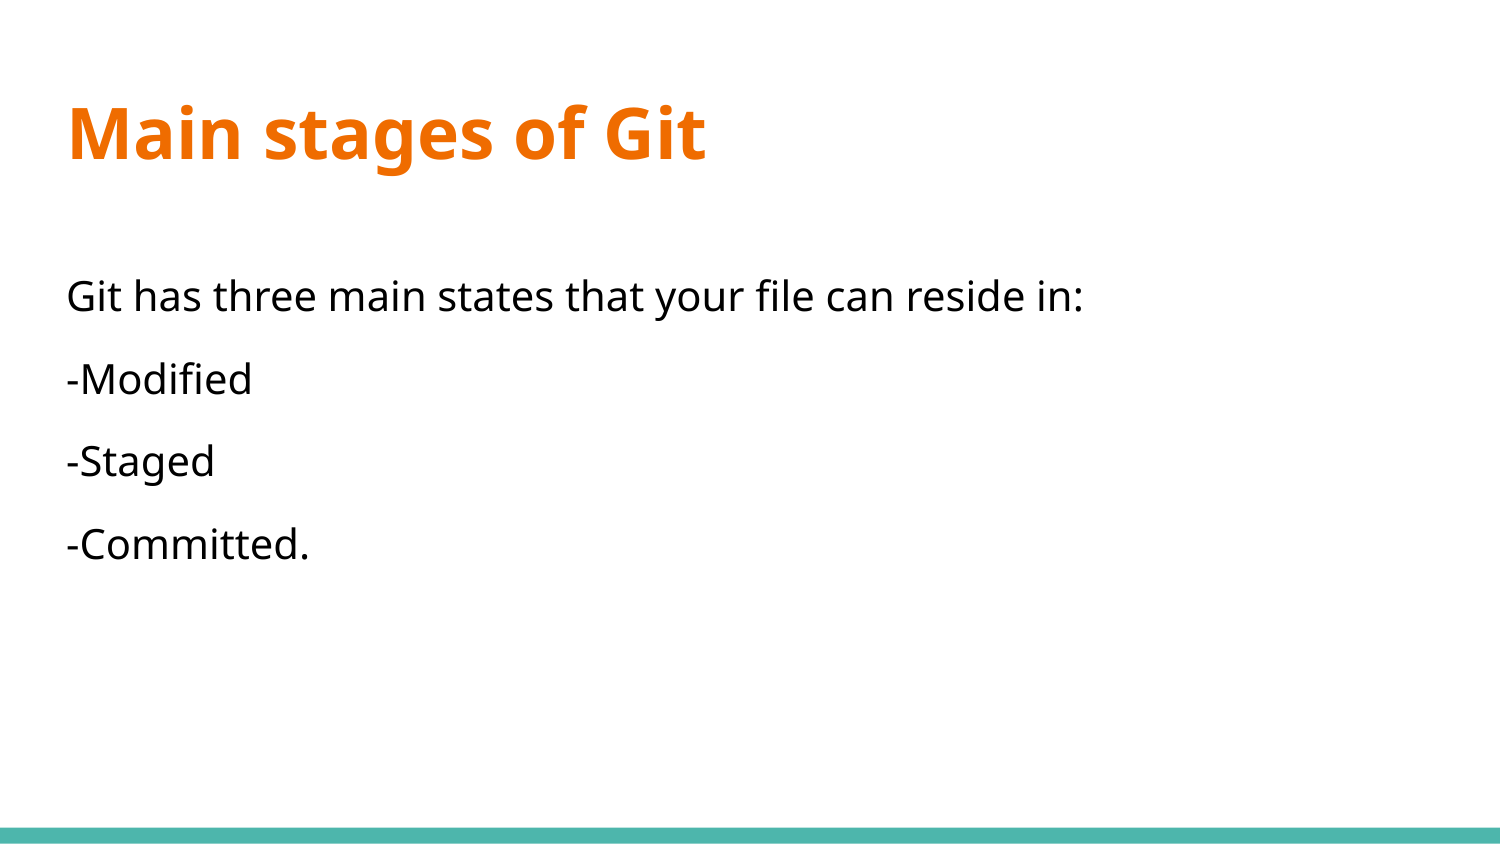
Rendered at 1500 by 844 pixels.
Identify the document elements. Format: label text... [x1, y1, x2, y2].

title Main stages of Git [51, 72, 1449, 189]
list Git has three main states that your file can reside in: -Modified -Staged -Committed. [51, 247, 1449, 750]
